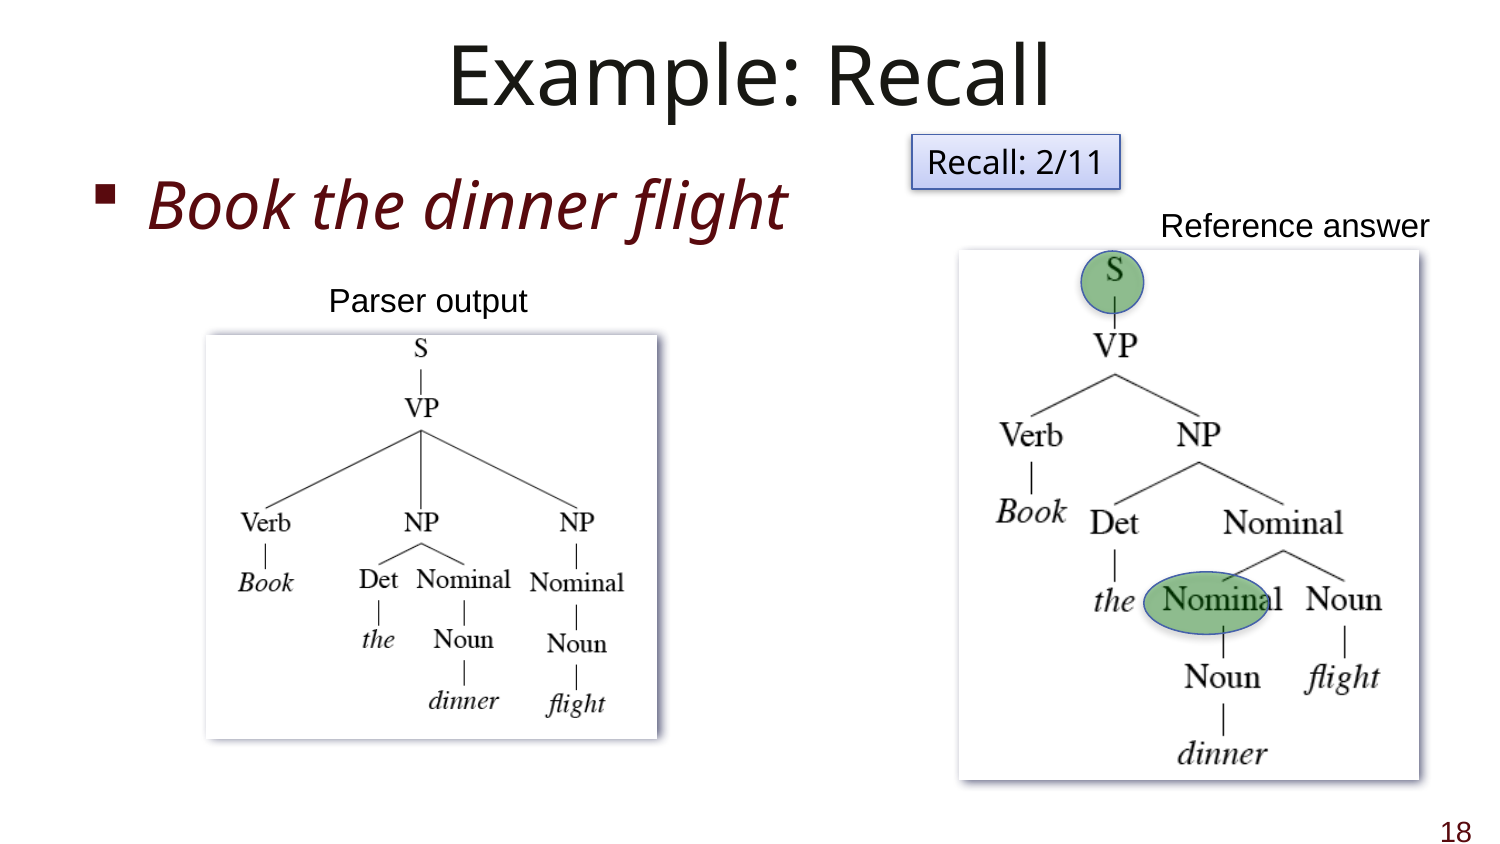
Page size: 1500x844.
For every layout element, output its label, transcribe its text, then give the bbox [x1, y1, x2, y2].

picture [205, 335, 657, 740]
text_box Parser output [313, 271, 544, 327]
picture [959, 250, 1419, 780]
text_box Recall: 2/11 [911, 134, 1121, 190]
list Book the dinner flight [75, 154, 1425, 844]
slide_number 18 [1425, 806, 1500, 844]
text_box Reference answer [1145, 196, 1446, 252]
title Example: Recall [118, 7, 1381, 136]
